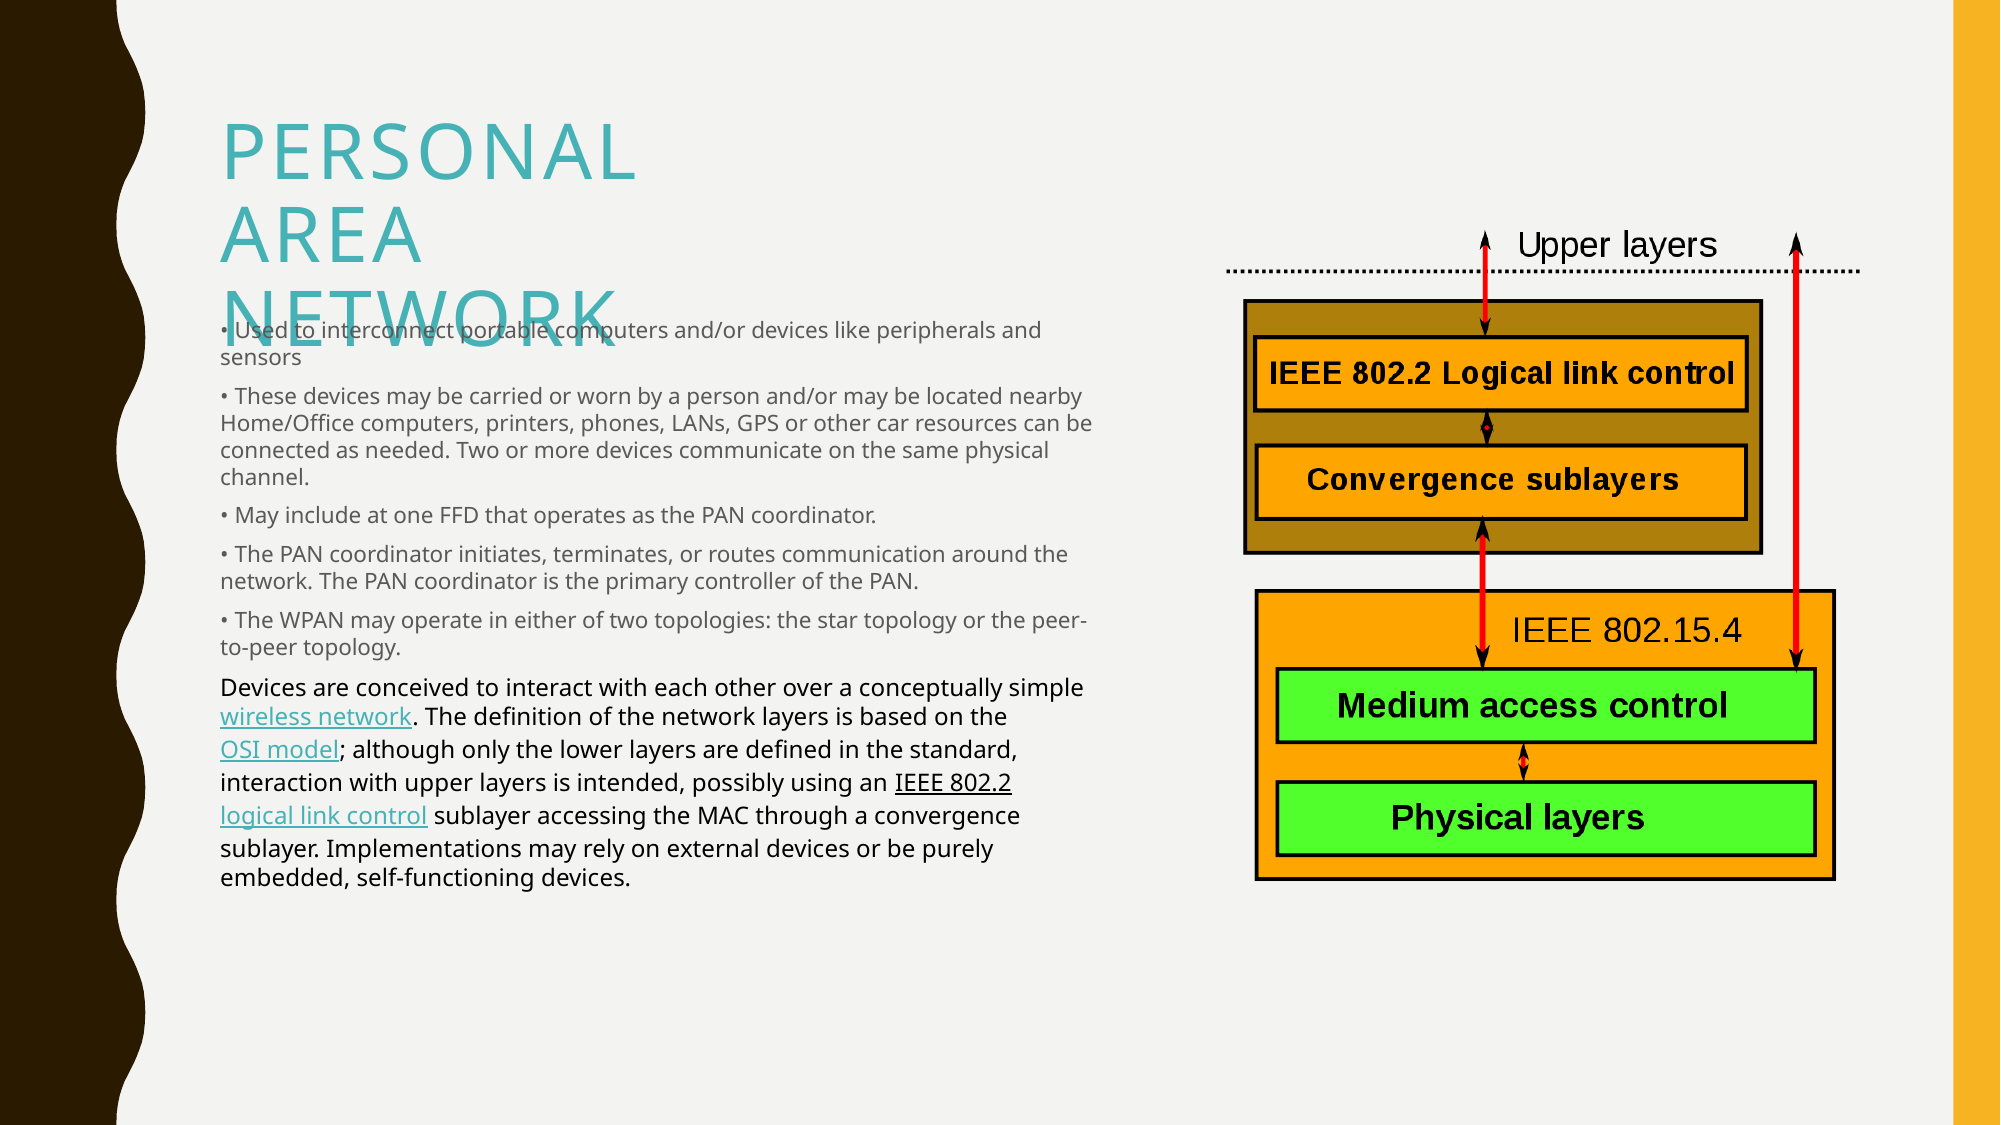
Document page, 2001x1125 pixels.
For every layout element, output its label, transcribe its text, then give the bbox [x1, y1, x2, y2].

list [1221, 218, 1861, 897]
title PERSONAL AREA NETWORK [205, 105, 761, 308]
text_box • Used to interconnect portable computers and/or devices like peripherals and sensors • These devices may be carried or worn by a person and/or may be located nearby Home/Office computers, printers, phones, LANs, GPS or other car resources can be connected as needed. Two or more devices communicate on the same physical channel. • May include at one FFD that operates as the PAN coordinator. • The PAN coordinator initiates, terminates, or routes communication around the network. The PAN coordinator is the primary controller of the PAN. • The WPAN may operate in either of two topologies: the star topology or the peer-to-peer topology. Devices are conceived to interact with each other over a conceptually simple wireless network. The definition of the network layers is based on the OSI model; although only the lower layers are defined in the standard, interaction with upper layers is intended, possibly using an IEEE 802.2 logical link control sublayer accessing the MAC through a convergence sublayer. Implementations may rely on external devices or be purely embedded, self-functioning devices. [205, 308, 1130, 899]
